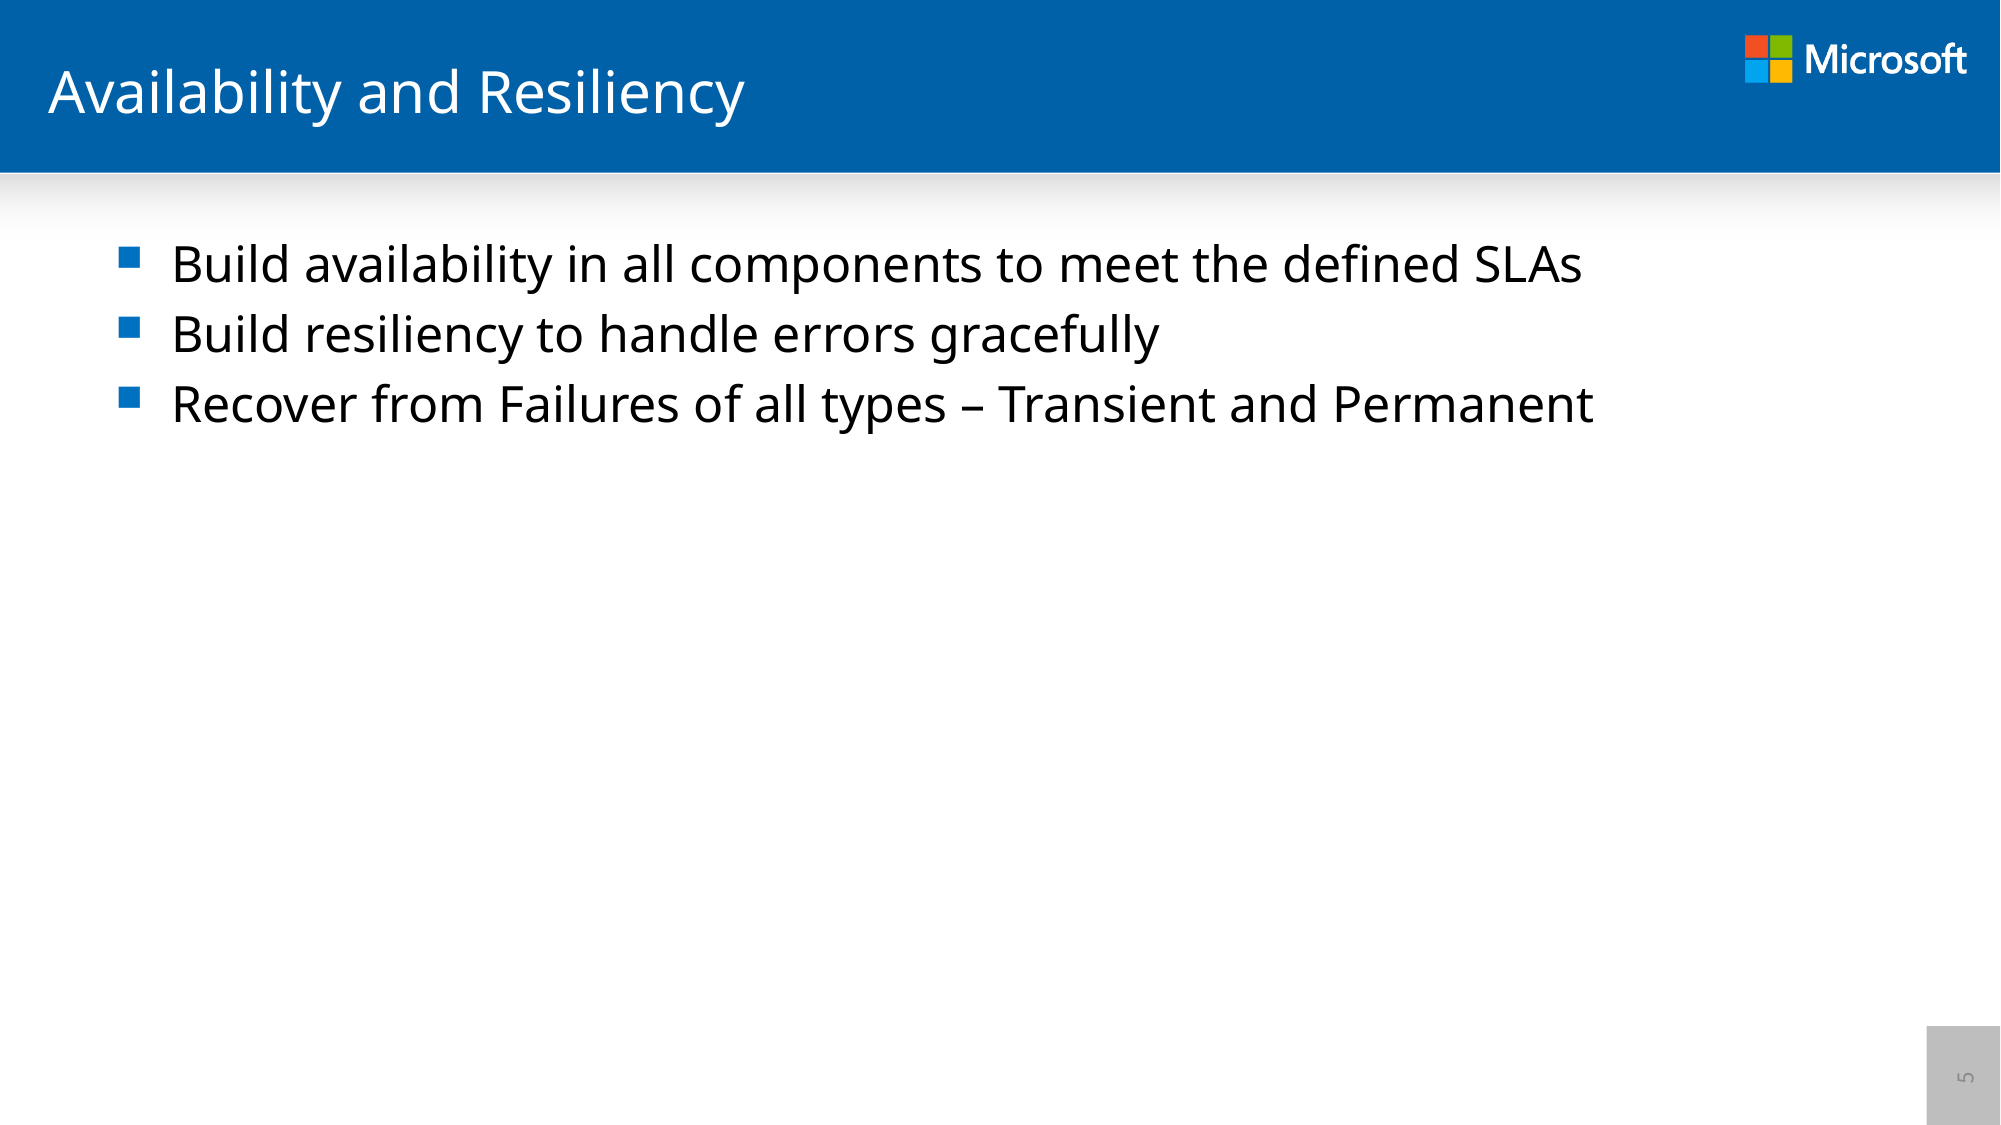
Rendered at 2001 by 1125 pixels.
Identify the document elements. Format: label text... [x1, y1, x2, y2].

list Build availability in all components to meet the defined SLAs Build resiliency to handle errors gracefully Recover from Failures of all types – Transient and Permanent [99, 224, 1934, 1125]
title Availability and Resiliency [33, 24, 1736, 156]
picture [1714, 6, 1997, 111]
